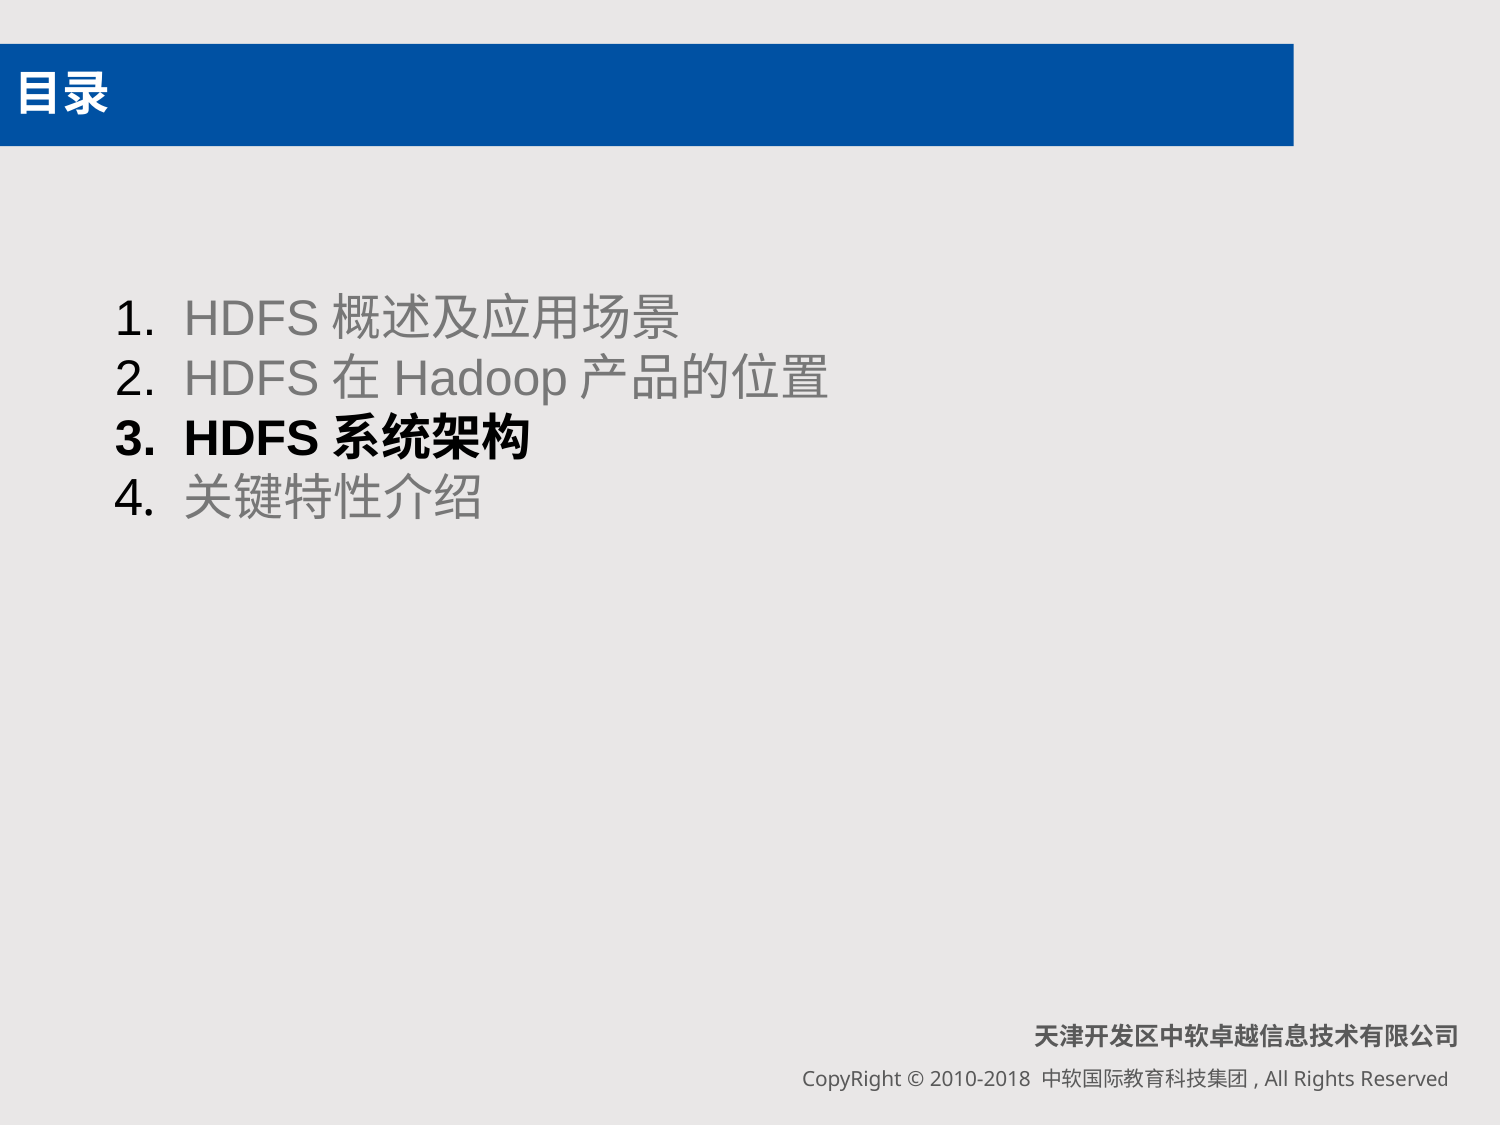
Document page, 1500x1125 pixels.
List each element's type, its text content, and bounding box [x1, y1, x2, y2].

text_box HDFS概述及应用场景 HDFS在Hadoop产品的位置 HDFS系统架构 关键特性介绍 [99, 278, 1053, 594]
title 目录 [0, 43, 1294, 147]
